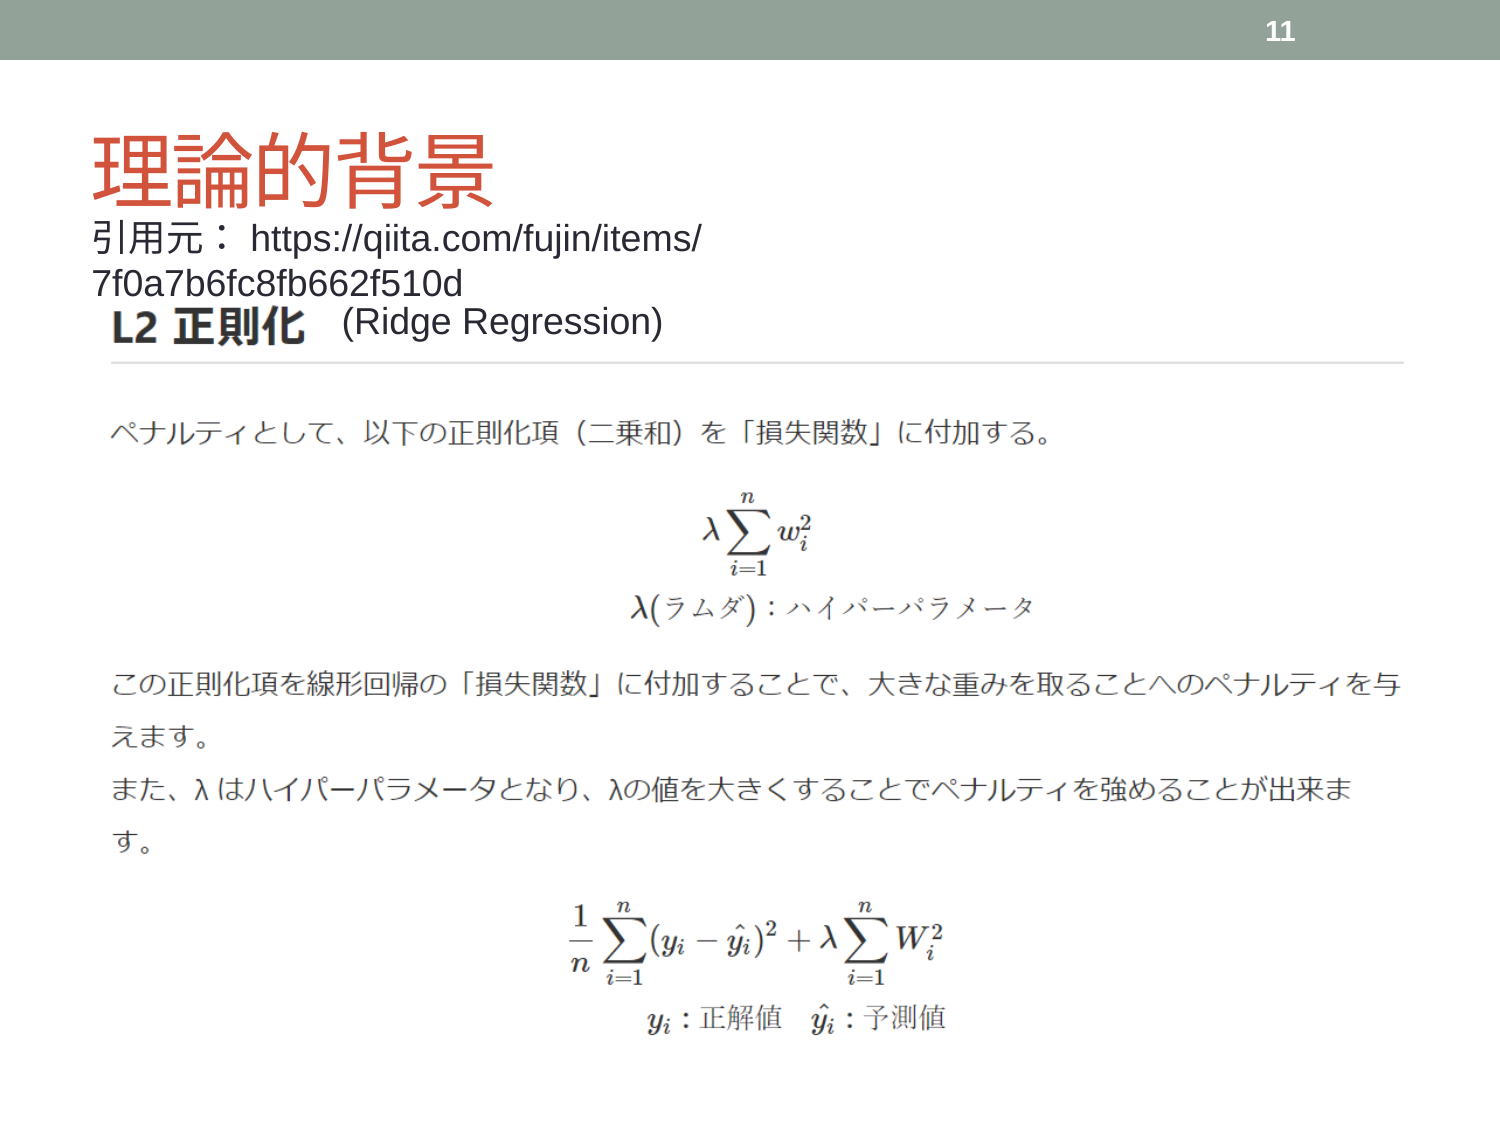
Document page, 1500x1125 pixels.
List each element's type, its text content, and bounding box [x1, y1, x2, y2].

text_box 引用元：https://qiita.com/fujin/items/7f0a7b6fc8fb662f510d [76, 206, 1069, 312]
text_box (Ridge Regression) [326, 289, 679, 299]
picture [102, 302, 1412, 1056]
title 理論的背景 [75, 87, 1425, 250]
slide_number 11 [1250, 3, 1425, 57]
